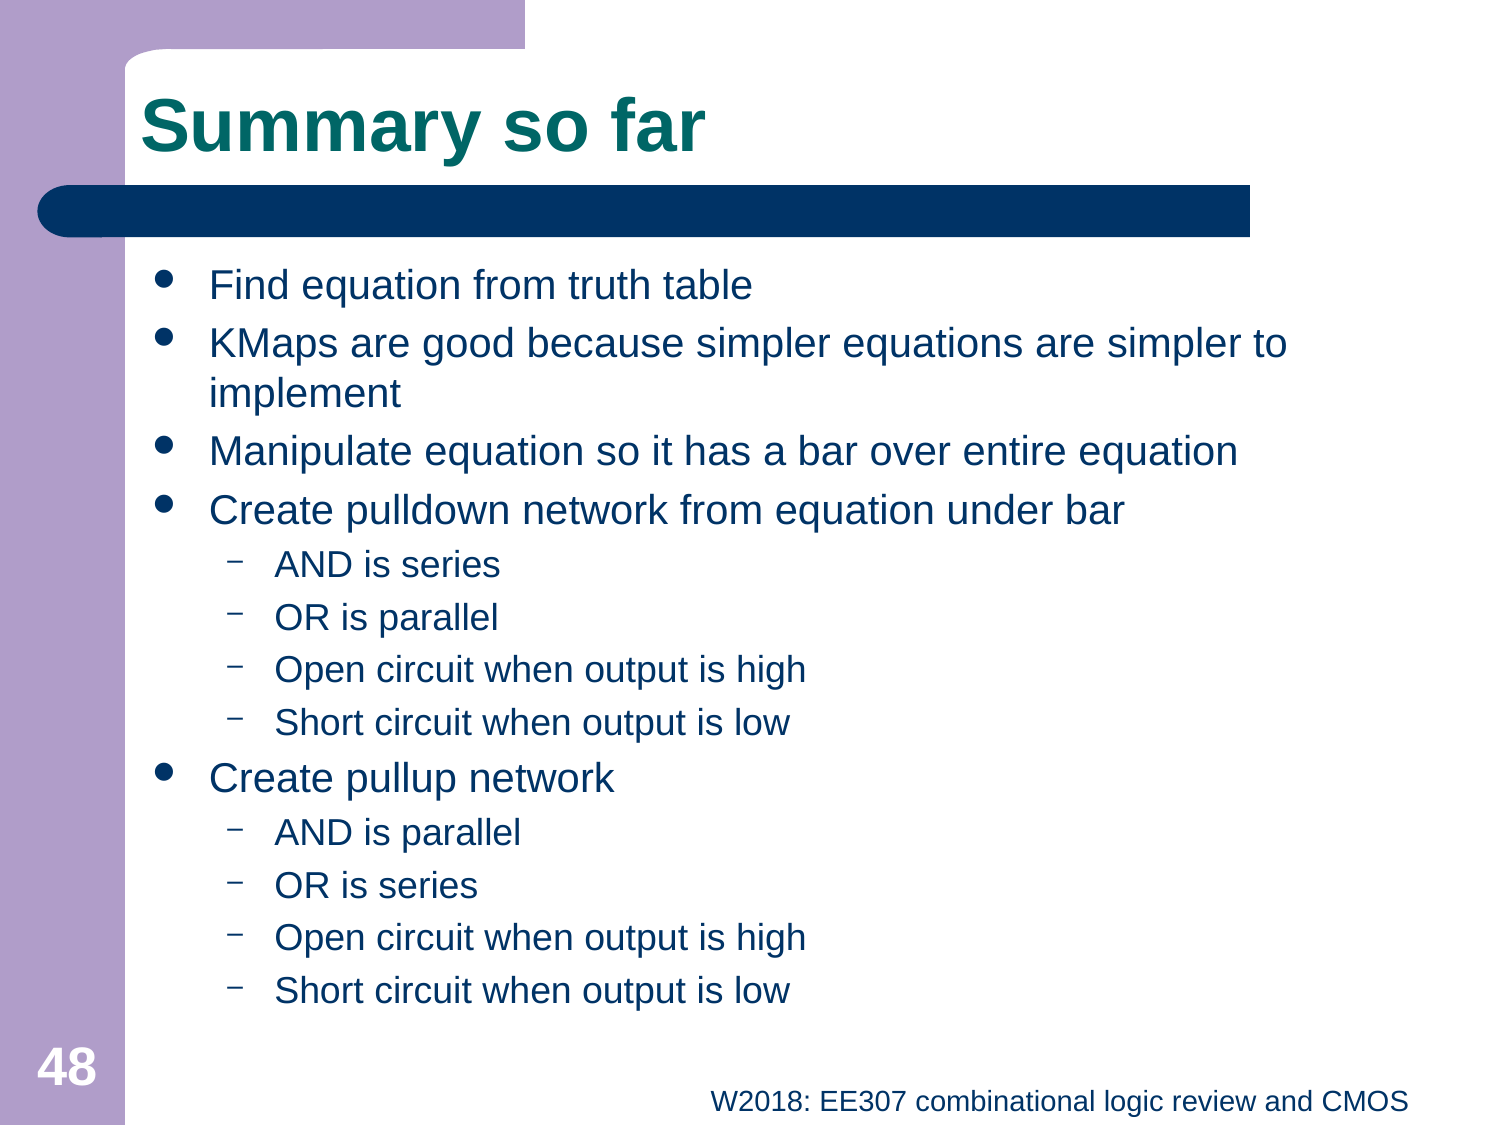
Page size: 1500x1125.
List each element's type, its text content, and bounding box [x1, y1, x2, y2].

footer W2018: EE307 combinational logic review and CMOS [512, 1074, 1426, 1125]
title Summary so far [124, 49, 1426, 176]
list Find equation from truth table KMaps are good because simpler equations are simpler to implement Manipulate equation so it has a bar over entire equation Create pulldown network from equation under bar AND is series OR is parallel Open circuit when output is high Short circuit when output is low Create pullup network AND is parallel OR is series Open circuit when output is high Short circuit when output is low [137, 249, 1468, 999]
slide_number 48 [0, 1023, 136, 1105]
